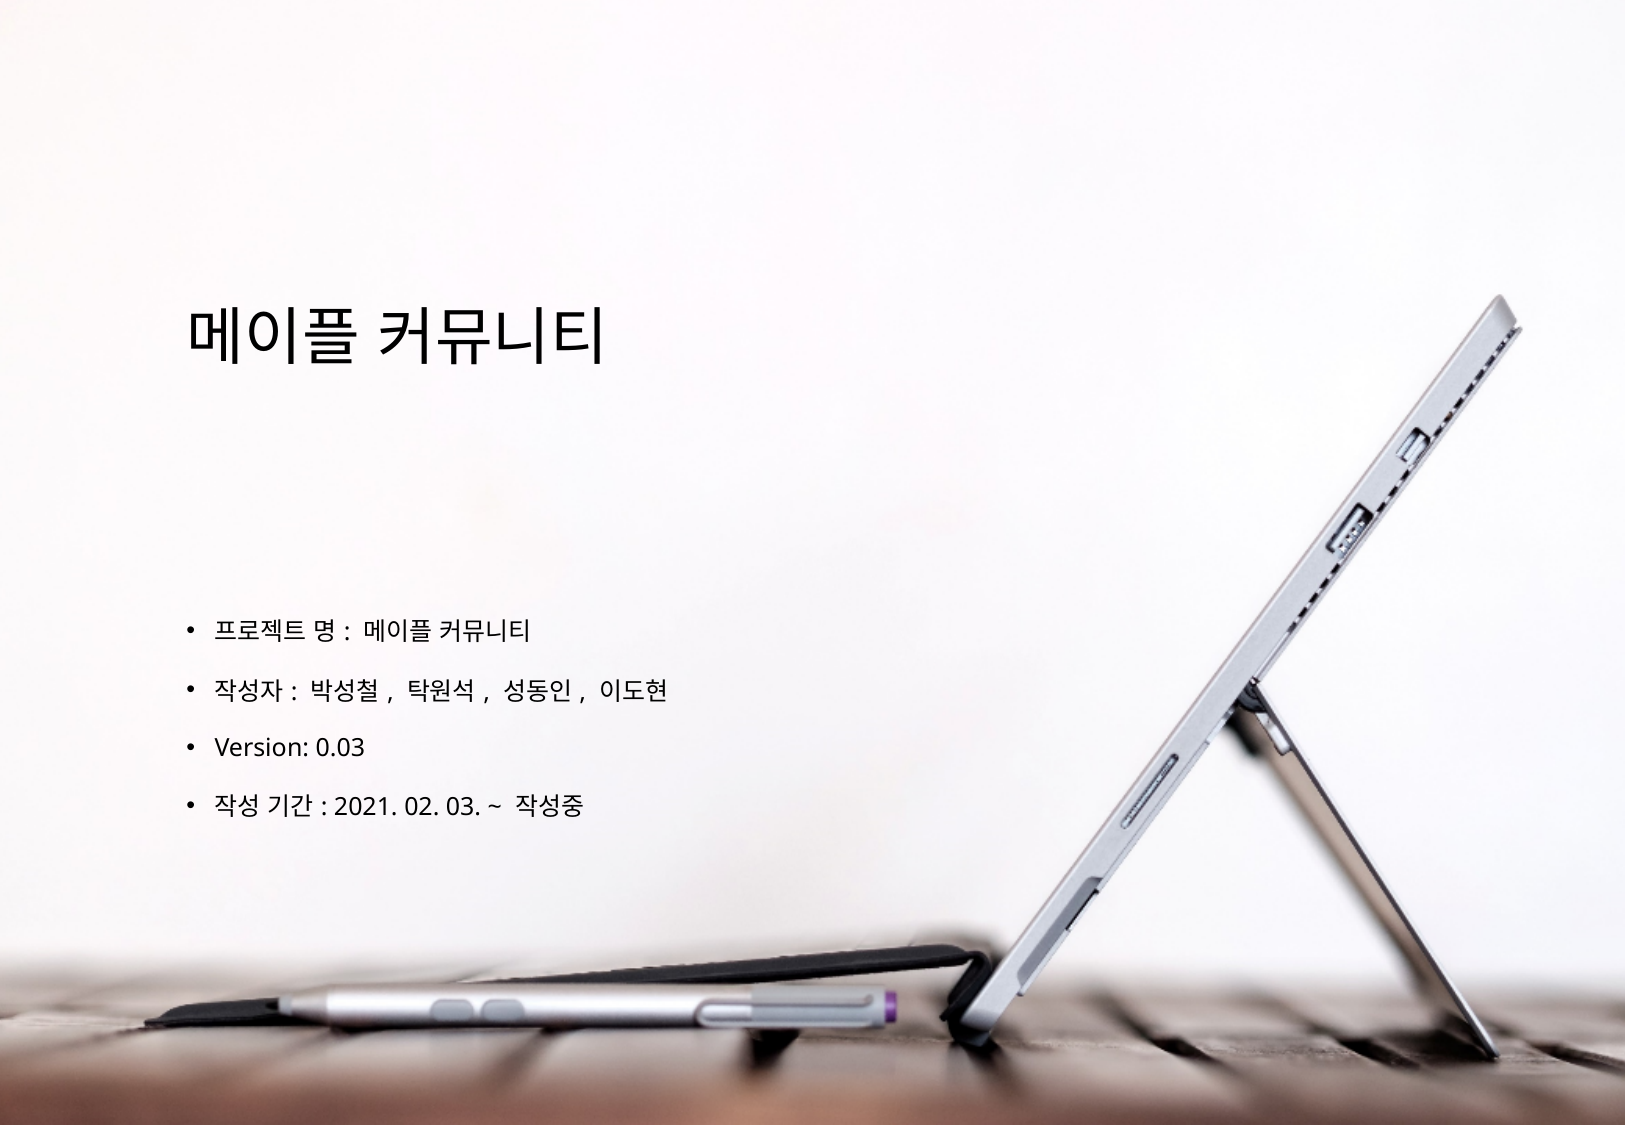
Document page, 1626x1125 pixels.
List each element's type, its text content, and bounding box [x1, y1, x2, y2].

subtitle 프로젝트 명: 메이플 커뮤니티 작성자: 박성철, 탁원석, 성동인, 이도현 Version: 0.03 작성 기간: 2021. 02. 03. ~ 작성중 [171, 586, 685, 882]
picture [0, 0, 1625, 1125]
title 메이플 커뮤니티 [171, 278, 1026, 386]
